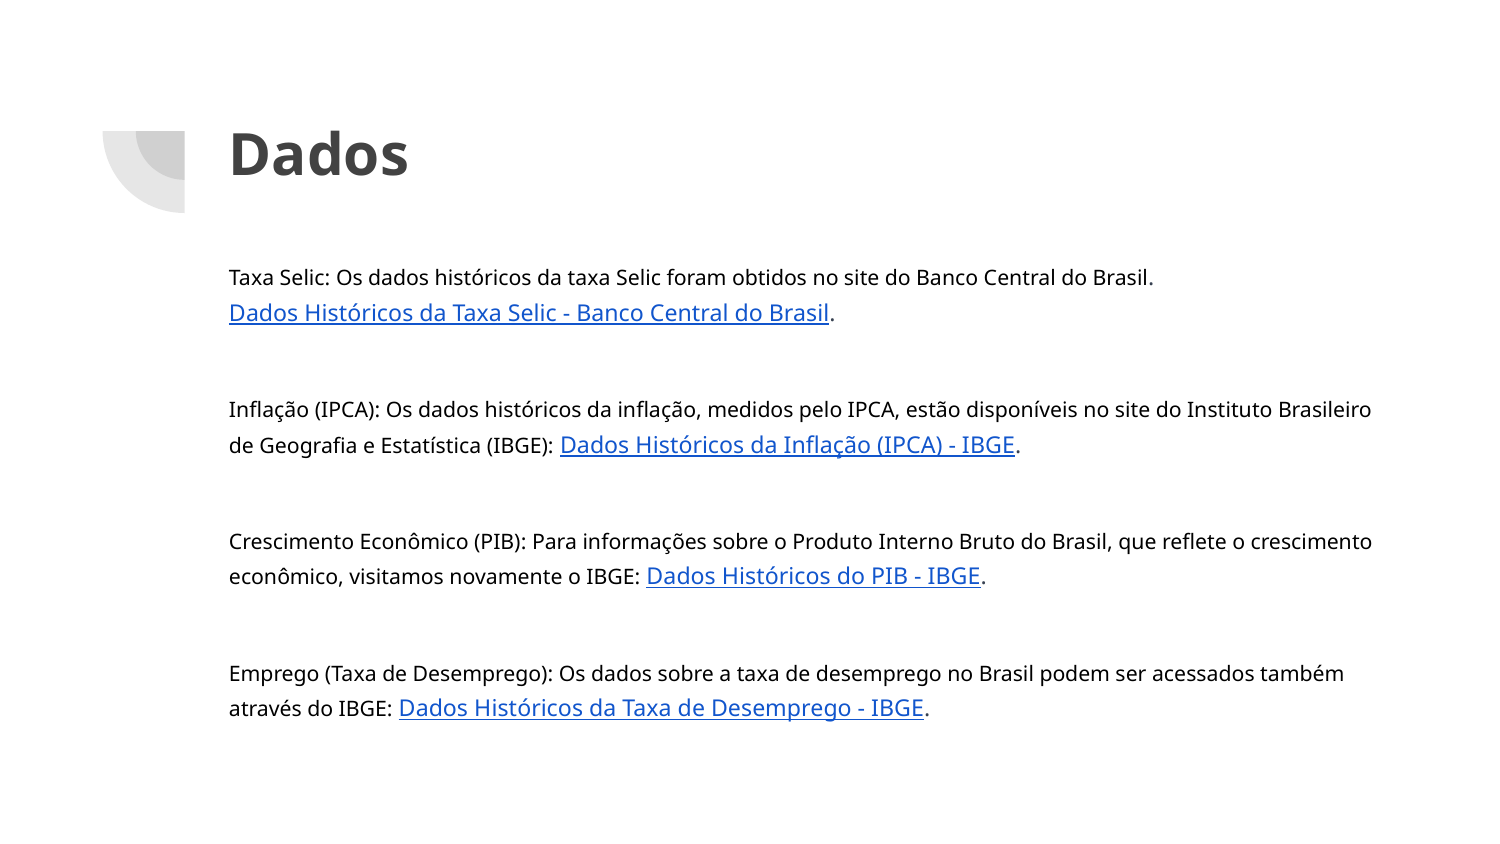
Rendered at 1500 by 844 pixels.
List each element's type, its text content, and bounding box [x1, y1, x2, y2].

list Taxa Selic: Os dados históricos da taxa Selic foram obtidos no site do Banco Central do Brasil. Dados Históricos da Taxa Selic - Banco Central do Brasil​​. Inflação (IPCA): Os dados históricos da inflação, medidos pelo IPCA, estão disponíveis no site do Instituto Brasileiro de Geografia e Estatística (IBGE): Dados Históricos da Inflação (IPCA) - IBGE​​. Crescimento Econômico (PIB): Para informações sobre o Produto Interno Bruto do Brasil, que reflete o crescimento econômico, visitamos novamente o IBGE: Dados Históricos do PIB - IBGE​​. Emprego (Taxa de Desemprego): Os dados sobre a taxa de desemprego no Brasil podem ser acessados também através do IBGE: Dados Históricos da Taxa de Desemprego - IBGE​​. [213, 240, 1412, 744]
title Dados [213, 98, 1368, 240]
